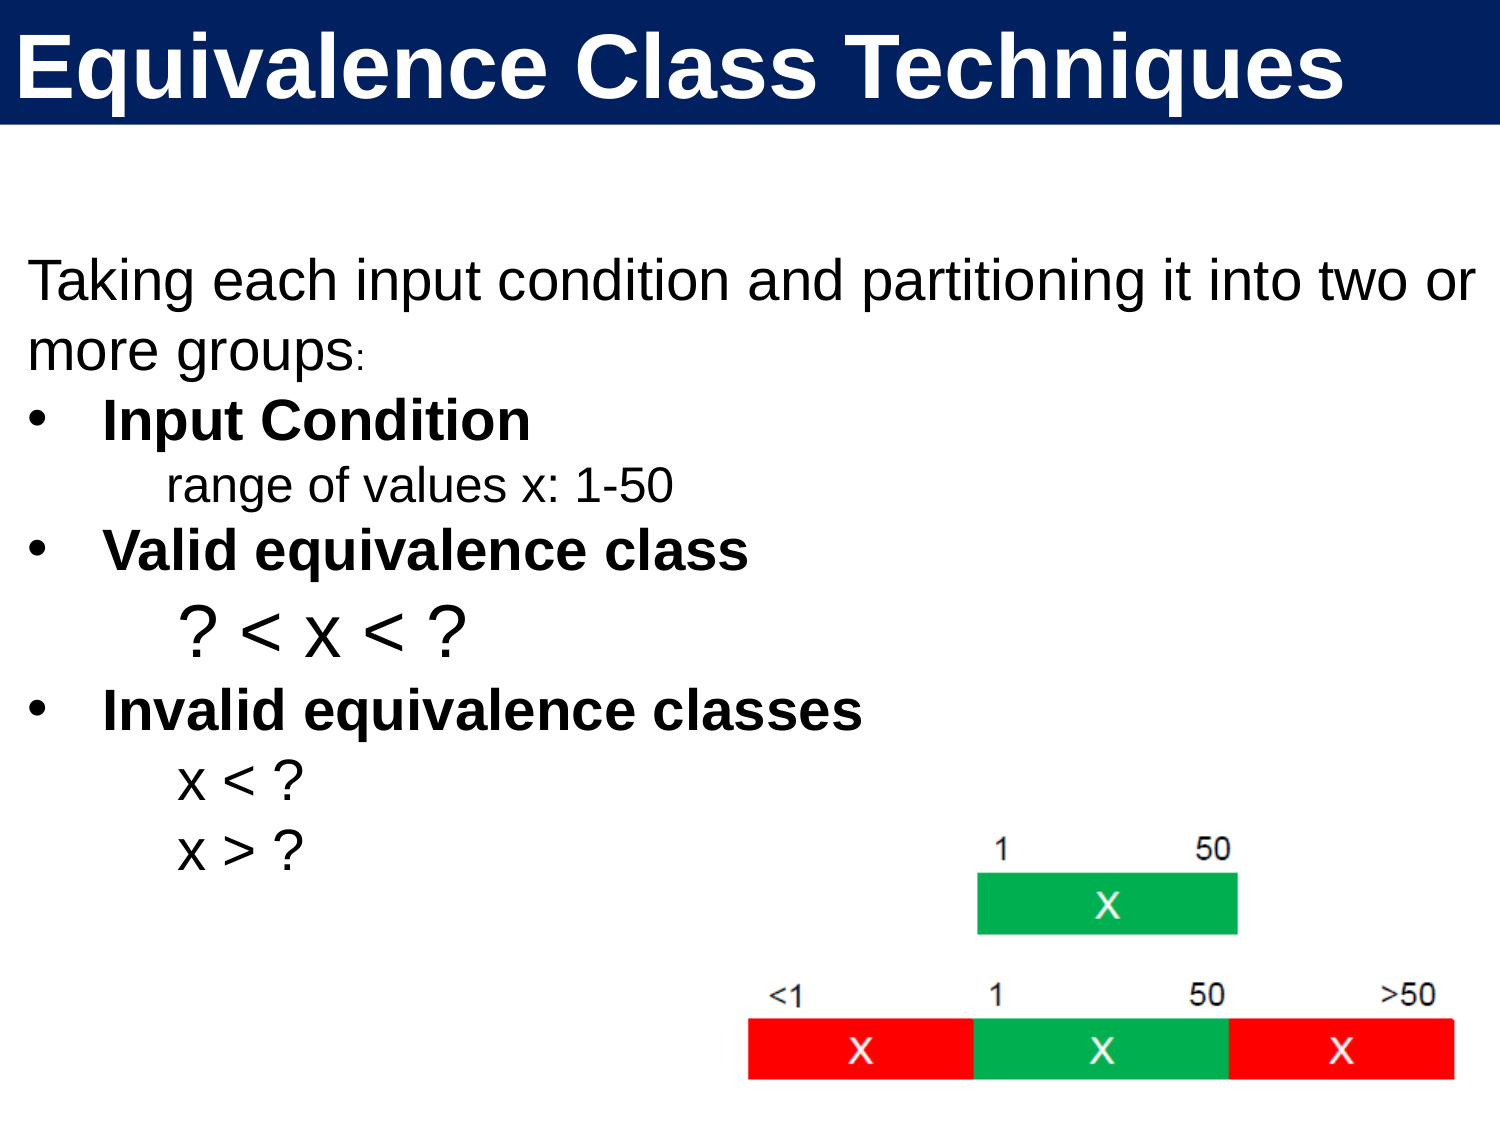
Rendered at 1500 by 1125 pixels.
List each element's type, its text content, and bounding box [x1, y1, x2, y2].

text_box Taking each input condition and partitioning it into two or more groups: Input Condition range of values x: 1-50 Valid equivalence class ? < x < ? Invalid equivalence classes x < ? x > ? [12, 212, 1500, 890]
picture [714, 824, 1475, 1109]
text_box Equivalence Class Techniques [0, 0, 1500, 125]
